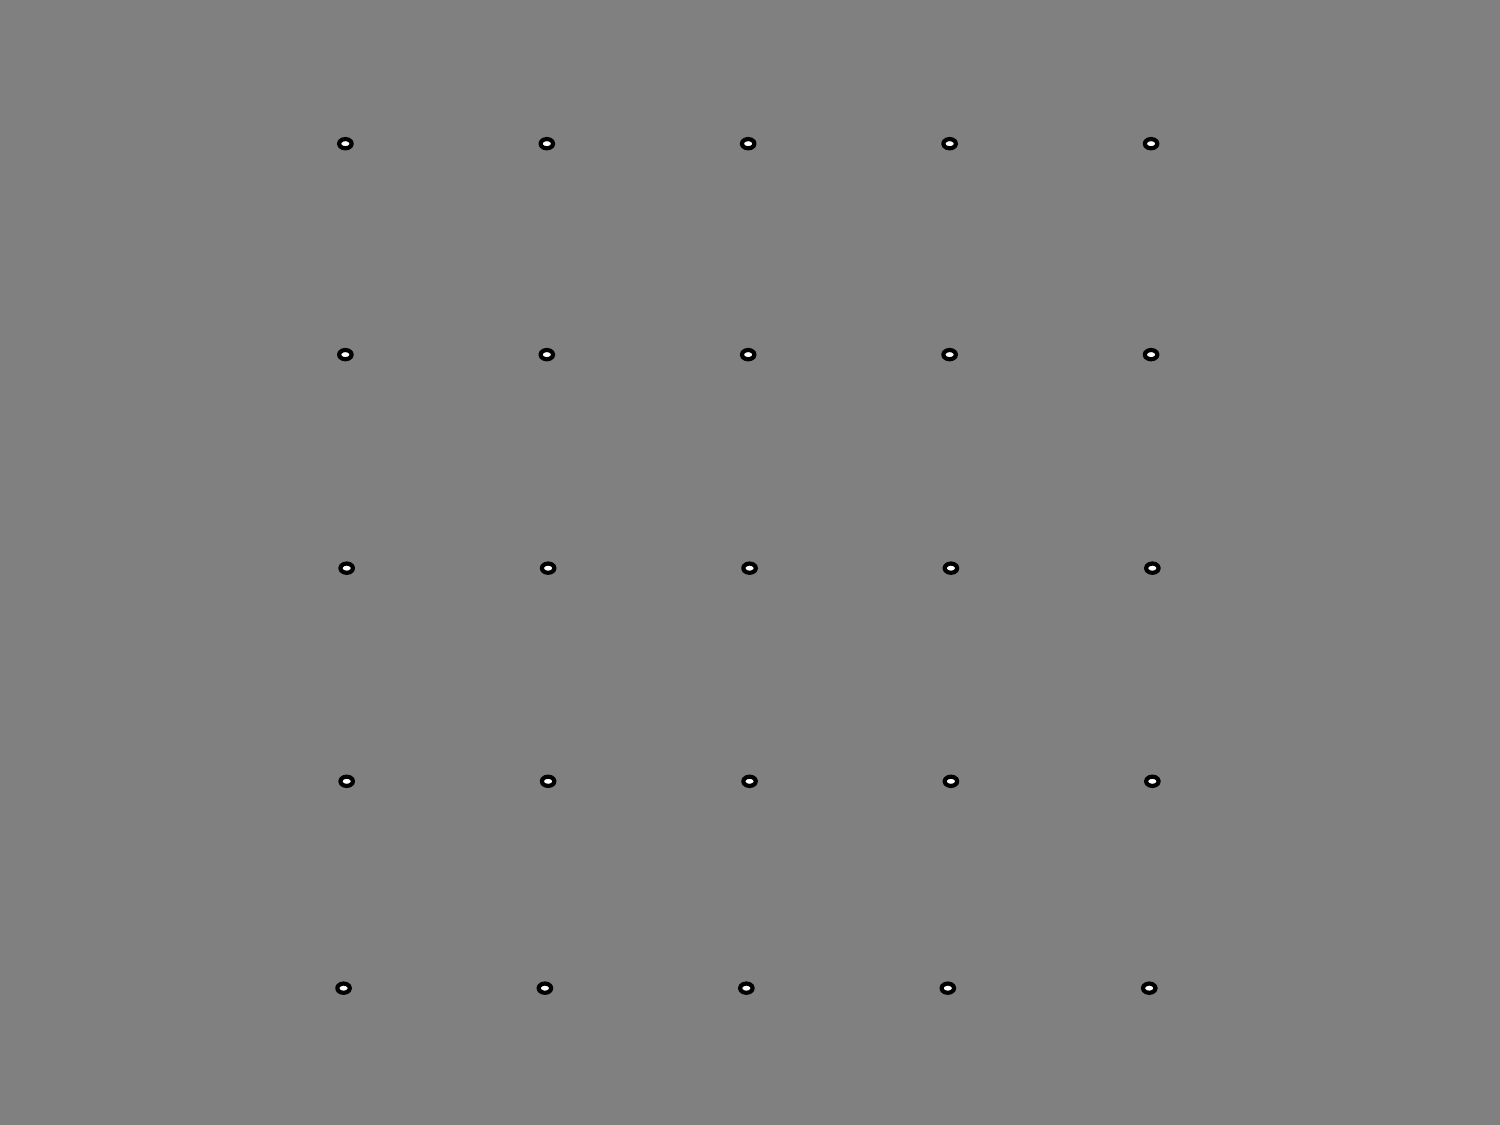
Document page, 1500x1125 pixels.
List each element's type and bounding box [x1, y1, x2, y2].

text_box [336, 983, 1156, 994]
text_box [338, 138, 1158, 149]
text_box [340, 563, 1159, 574]
text_box [340, 776, 1159, 787]
text_box [338, 349, 1158, 360]
